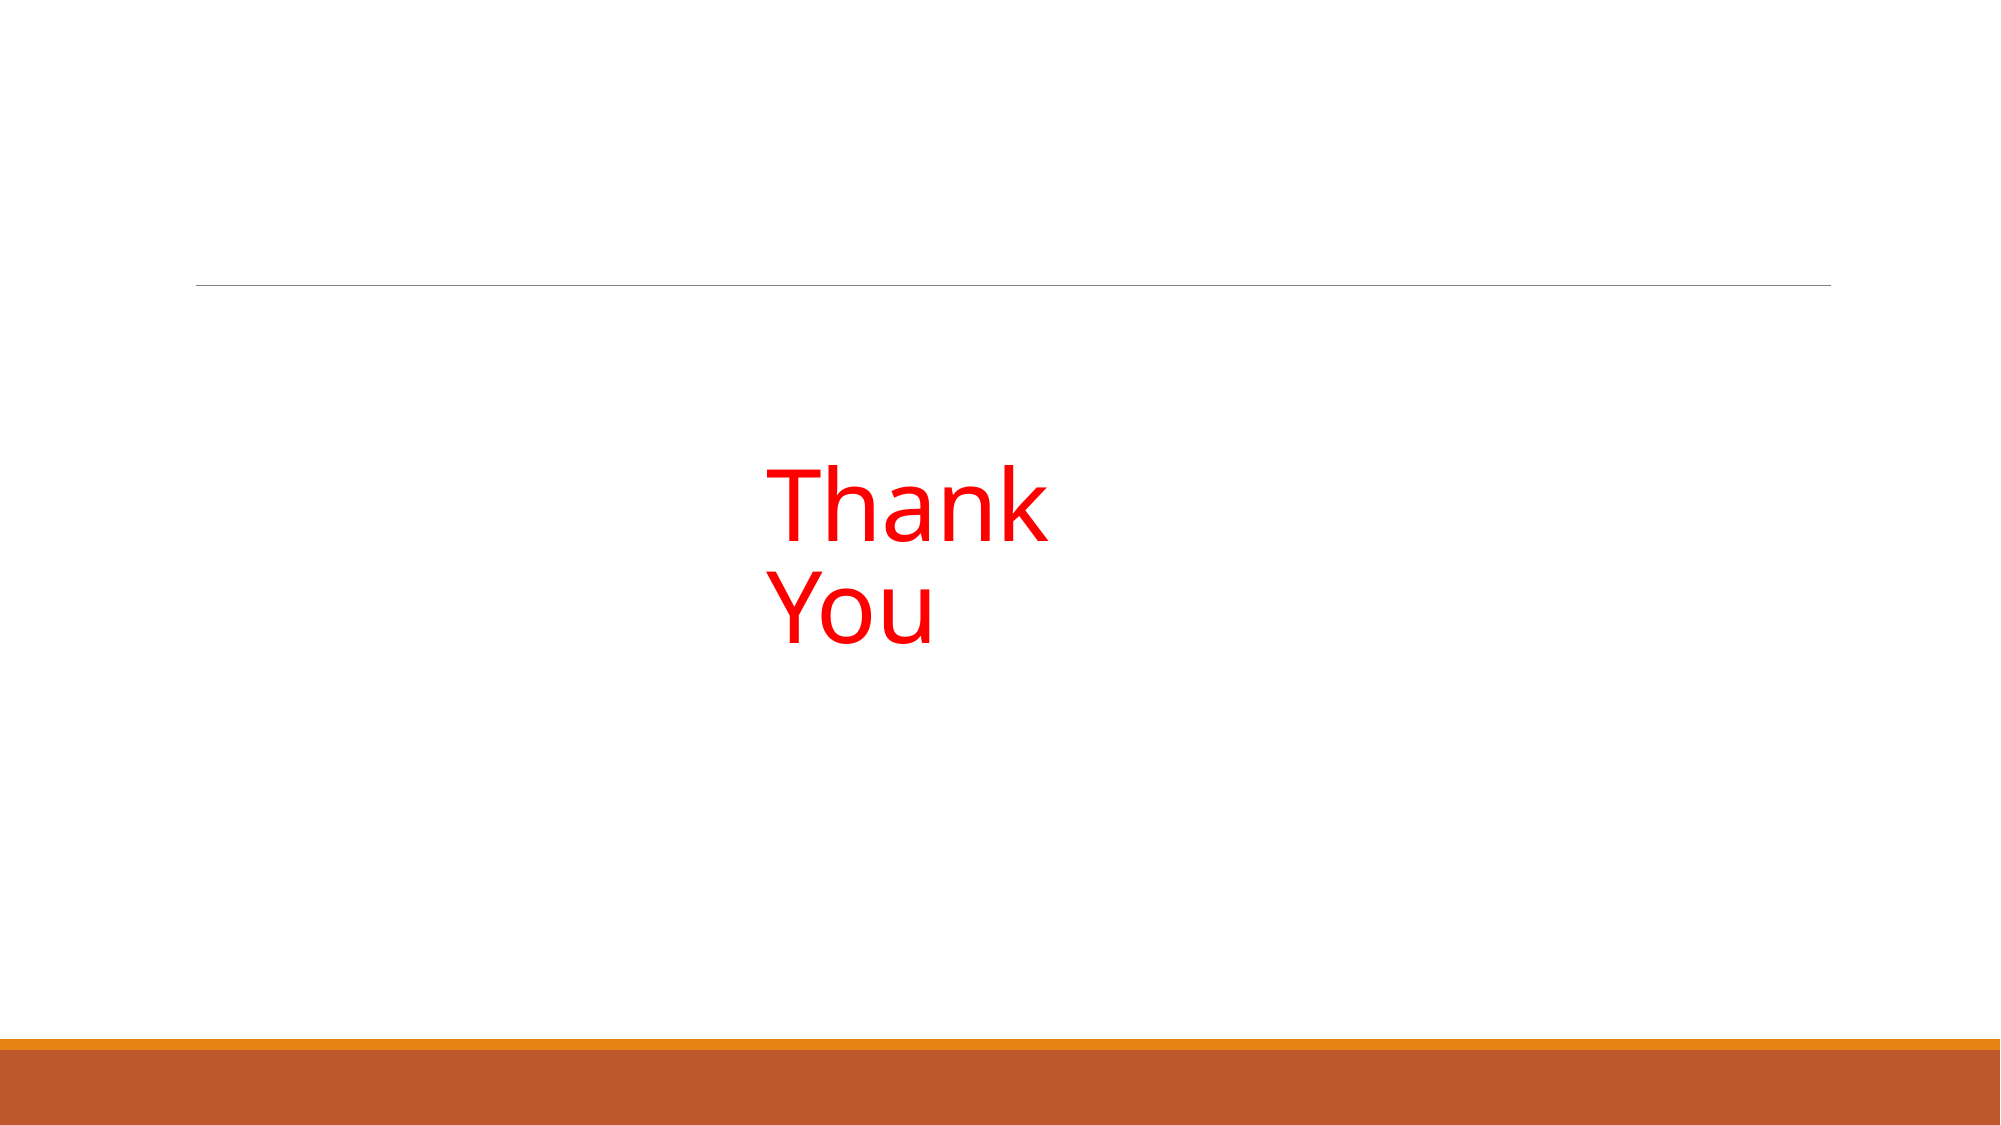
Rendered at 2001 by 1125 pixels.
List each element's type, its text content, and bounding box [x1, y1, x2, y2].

title Thank You [751, 453, 1216, 672]
